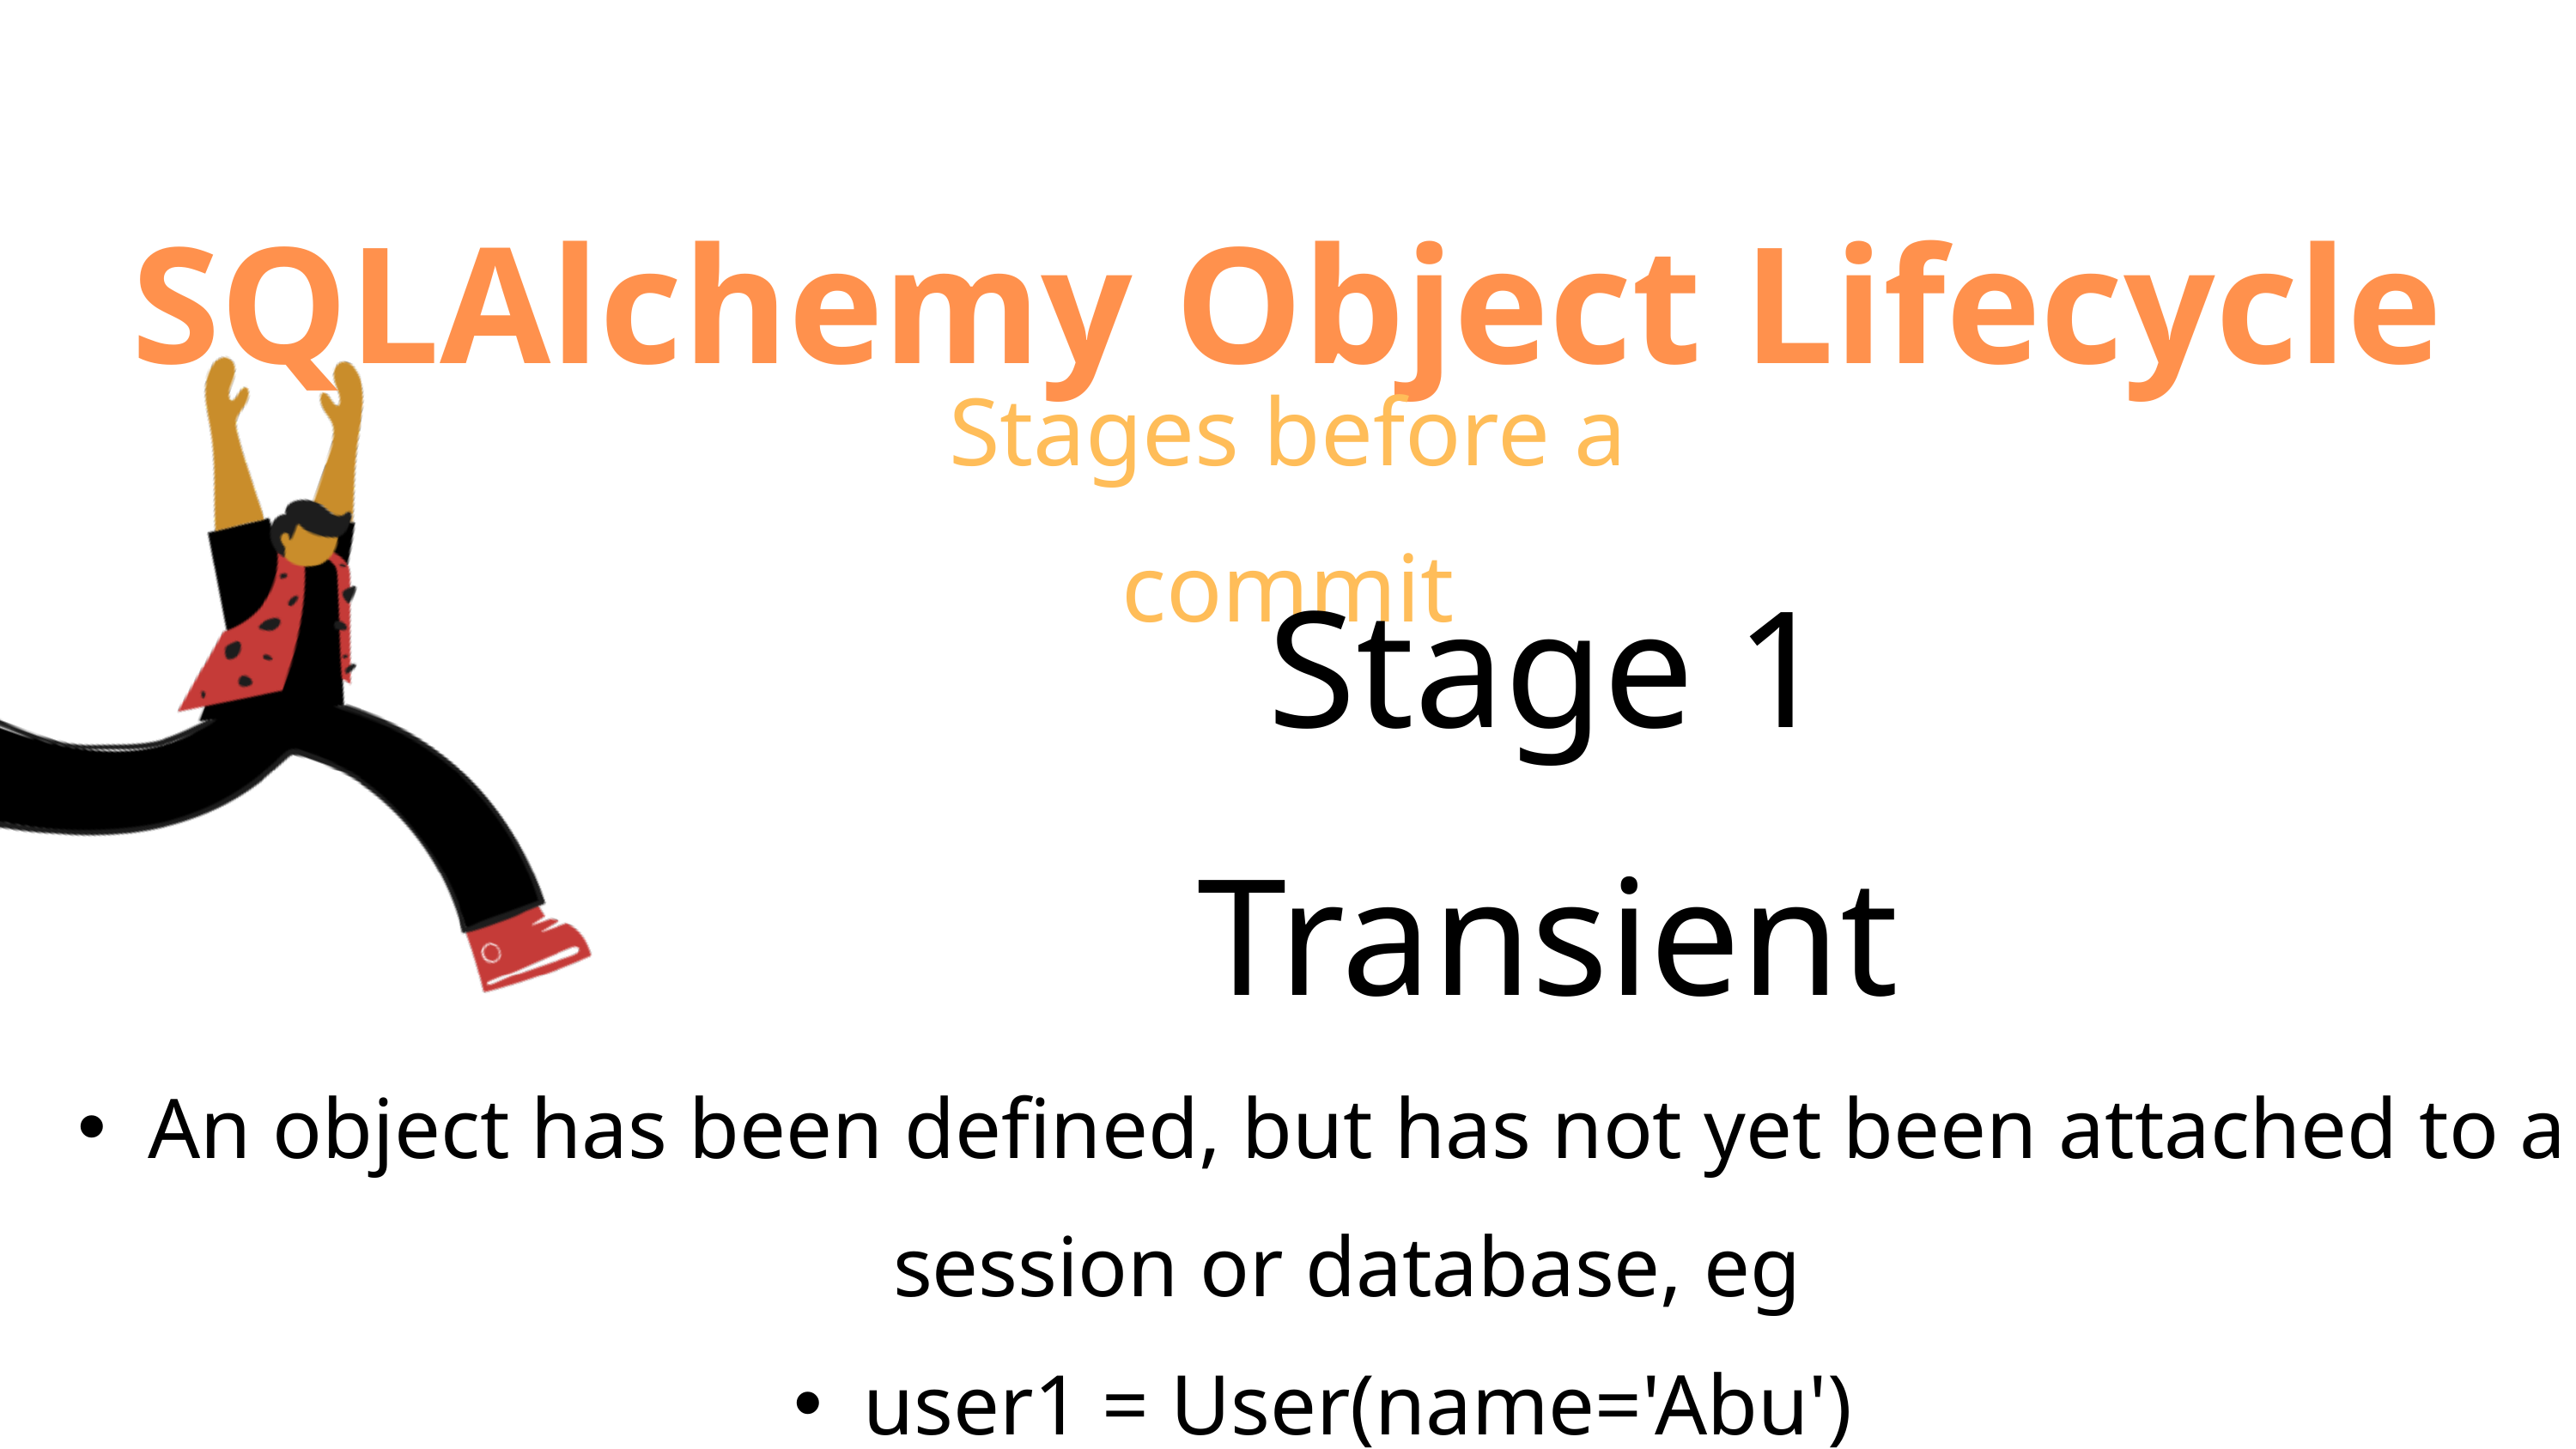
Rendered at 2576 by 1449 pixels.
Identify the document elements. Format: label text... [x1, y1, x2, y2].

text_box Stage 1 Transient [949, 490, 2148, 1028]
picture [0, 341, 754, 1036]
text_box An object has been defined, but has not yet been attached to a session or database, eg user1 = User(name='Abu') [0, 1036, 2576, 1449]
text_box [50, 127, 2526, 450]
